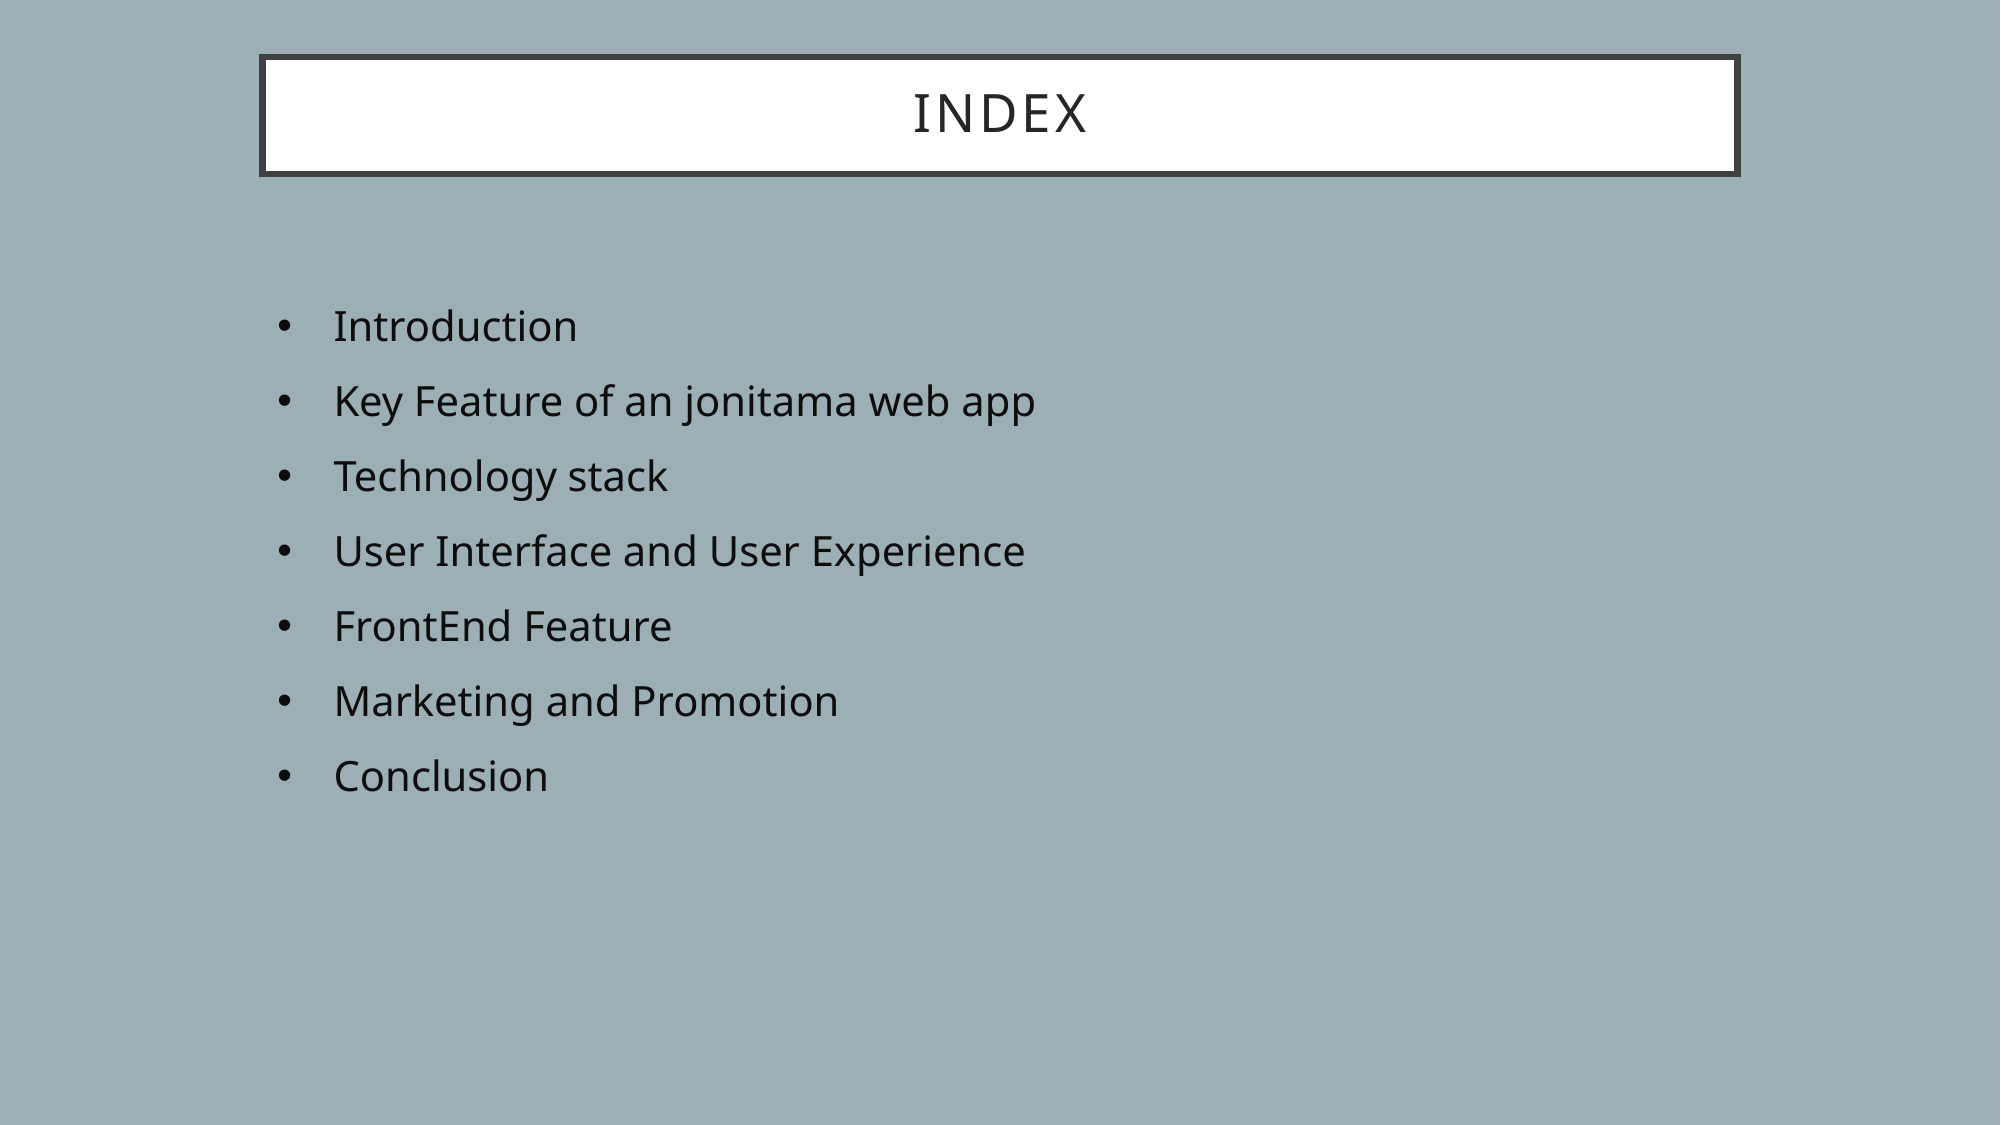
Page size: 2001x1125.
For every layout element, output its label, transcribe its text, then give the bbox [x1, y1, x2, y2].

text_box Introduction Key Feature of an jonitama web app Technology stack User Interface and User Experience FrontEnd Feature Marketing and Promotion Conclusion [262, 267, 1738, 853]
title INDEX [259, 54, 1741, 177]
